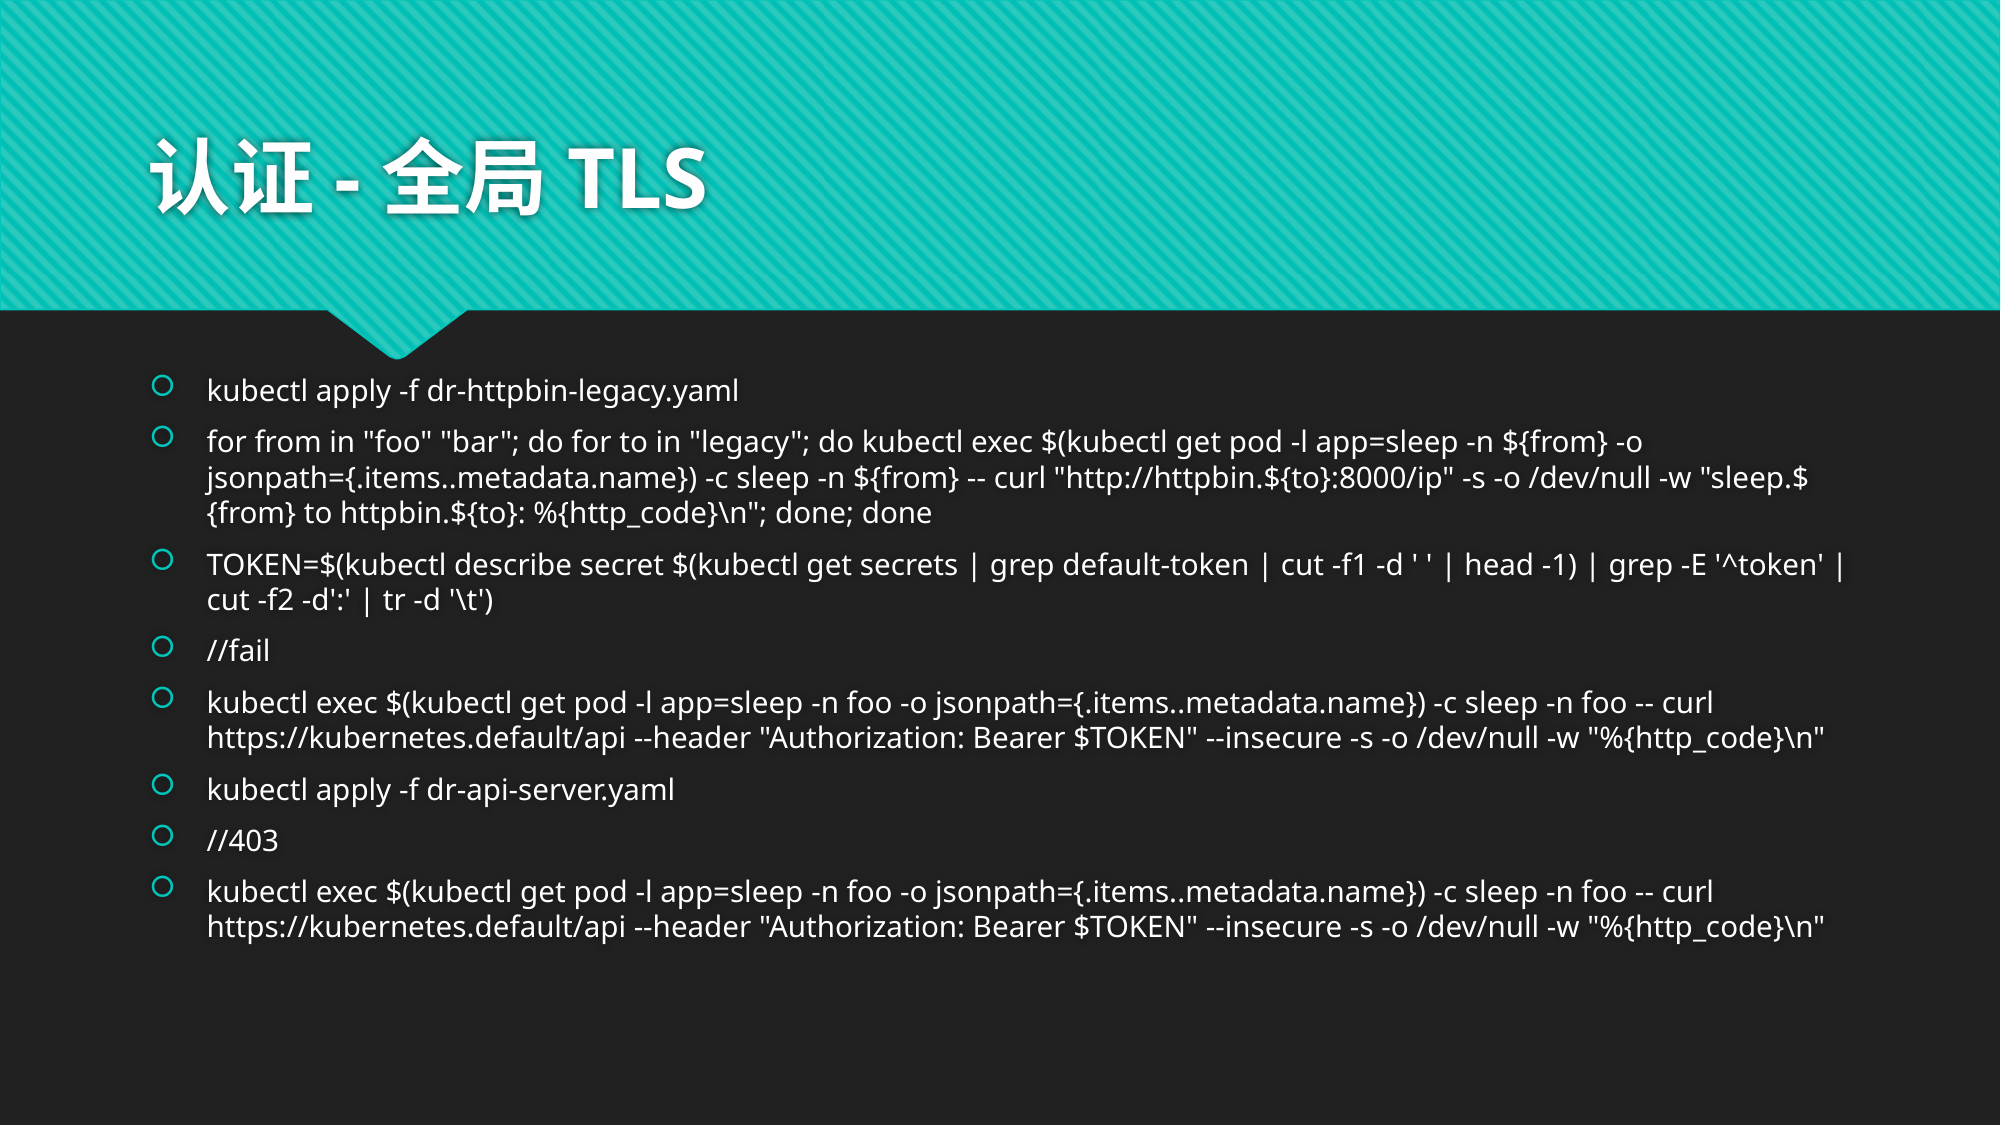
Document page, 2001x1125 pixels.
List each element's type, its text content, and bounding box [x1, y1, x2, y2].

list kubectl apply -f dr-httpbin-legacy.yaml for from in "foo" "bar"; do for to in "legacy"; do kubectl exec $(kubectl get pod -l app=sleep -n ${from} -o jsonpath={.items..metadata.name}) -c sleep -n ${from} -- curl "http://httpbin.${to}:8000/ip" -s -o /dev/null -w "sleep.${from} to httpbin.${to}: %{http_code}\n"; done; done TOKEN=$(kubectl describe secret $(kubectl get secrets | grep default-token | cut -f1 -d ' ' | head -1) | grep -E '^token' | cut -f2 -d':' | tr -d '\t') //fail kubectl exec $(kubectl get pod -l app=sleep -n foo -o jsonpath={.items..metadata.name}) -c sleep -n foo -- curl https://kubernetes.default/api --header "Authorization: Bearer $TOKEN" --insecure -s -o /dev/null -w "%{http_code}\n" kubectl apply -f dr-api-server.yaml //403 kubectl exec $(kubectl get pod -l app=sleep -n foo -o jsonpath={.items..metadata.name}) -c sleep -n foo -- curl https://kubernetes.default/api --header "Authorization: Bearer $TOKEN" --insecure -s -o /dev/null -w "%{http_code}\n" [134, 364, 1866, 962]
title 认证-全局TLS [132, 73, 1868, 233]
